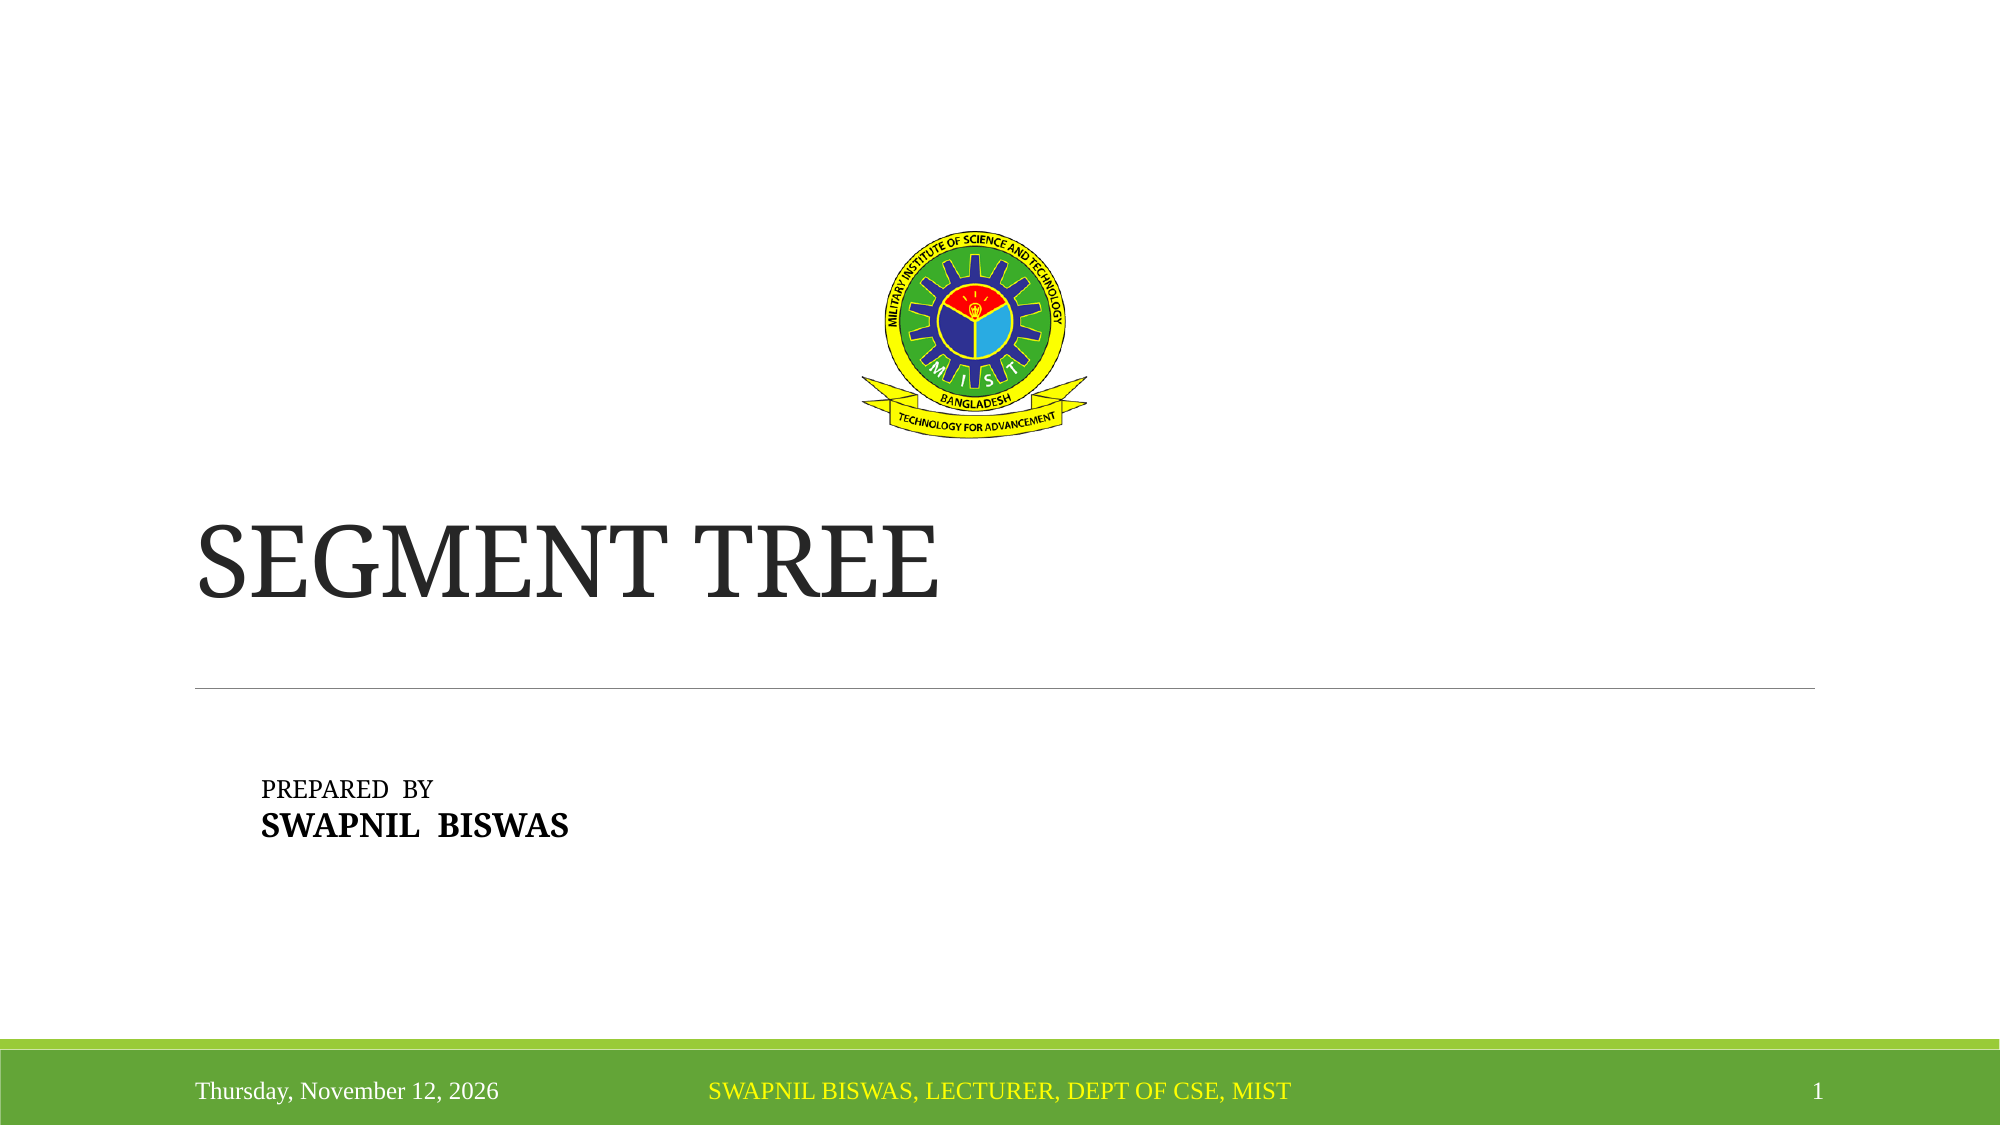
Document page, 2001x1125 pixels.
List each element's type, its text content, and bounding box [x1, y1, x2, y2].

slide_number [180, 1059, 586, 1120]
slide_number 1 [1624, 1059, 1840, 1120]
picture [857, 227, 1089, 442]
footer Swapnil Biswas, Lecturer, Dept of CSE, MIST [604, 1059, 1396, 1120]
title SEGMENT TREE [180, 451, 1830, 626]
